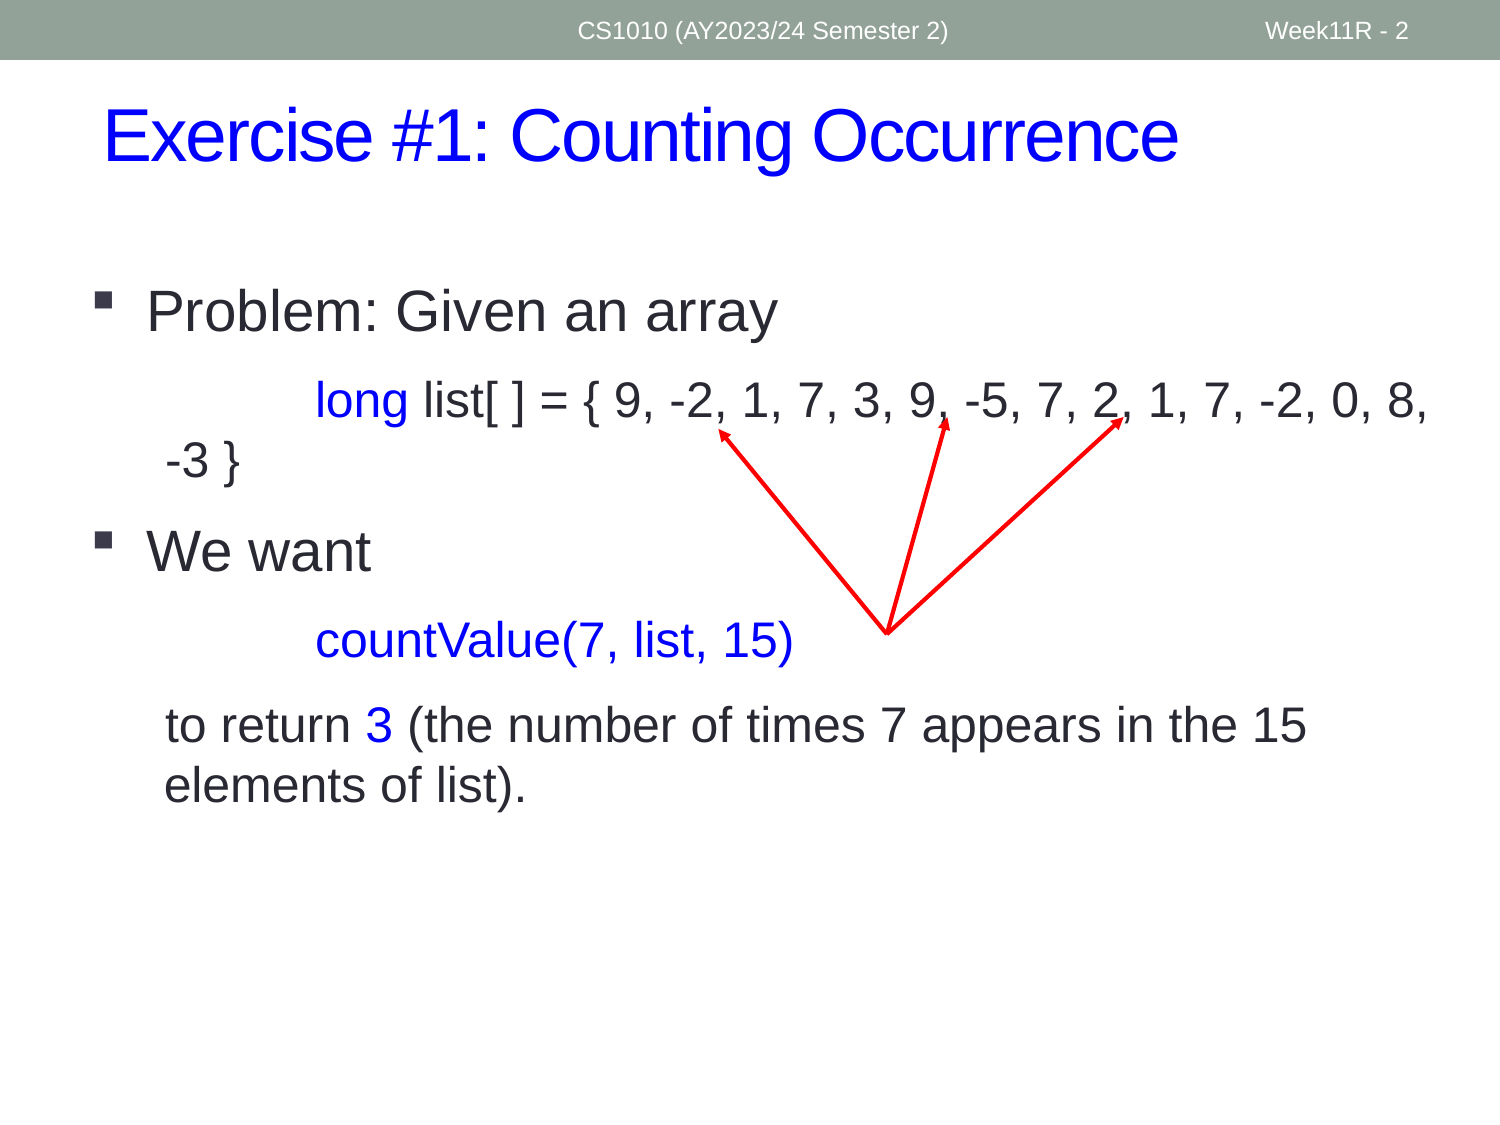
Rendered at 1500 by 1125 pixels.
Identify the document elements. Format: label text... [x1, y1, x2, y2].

text_box Problem: Given an array long list[ ] = { 9, -2, 1, 7, 3, 9, -5, 7, 2, 1, 7, -2, 0, 8, -3 } We want countValue(7, list, 15) to return 3 (the number of times 7 appears in the 15 elements of list). [75, 265, 1450, 963]
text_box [718, 428, 882, 635]
title Exercise #1: Counting Occurrence [87, 62, 1463, 200]
footer CS1010 (AY2023/24 Semester 2) [562, 3, 1238, 57]
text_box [886, 416, 1124, 635]
slide_number Week11R - 2 [1250, 3, 1425, 57]
